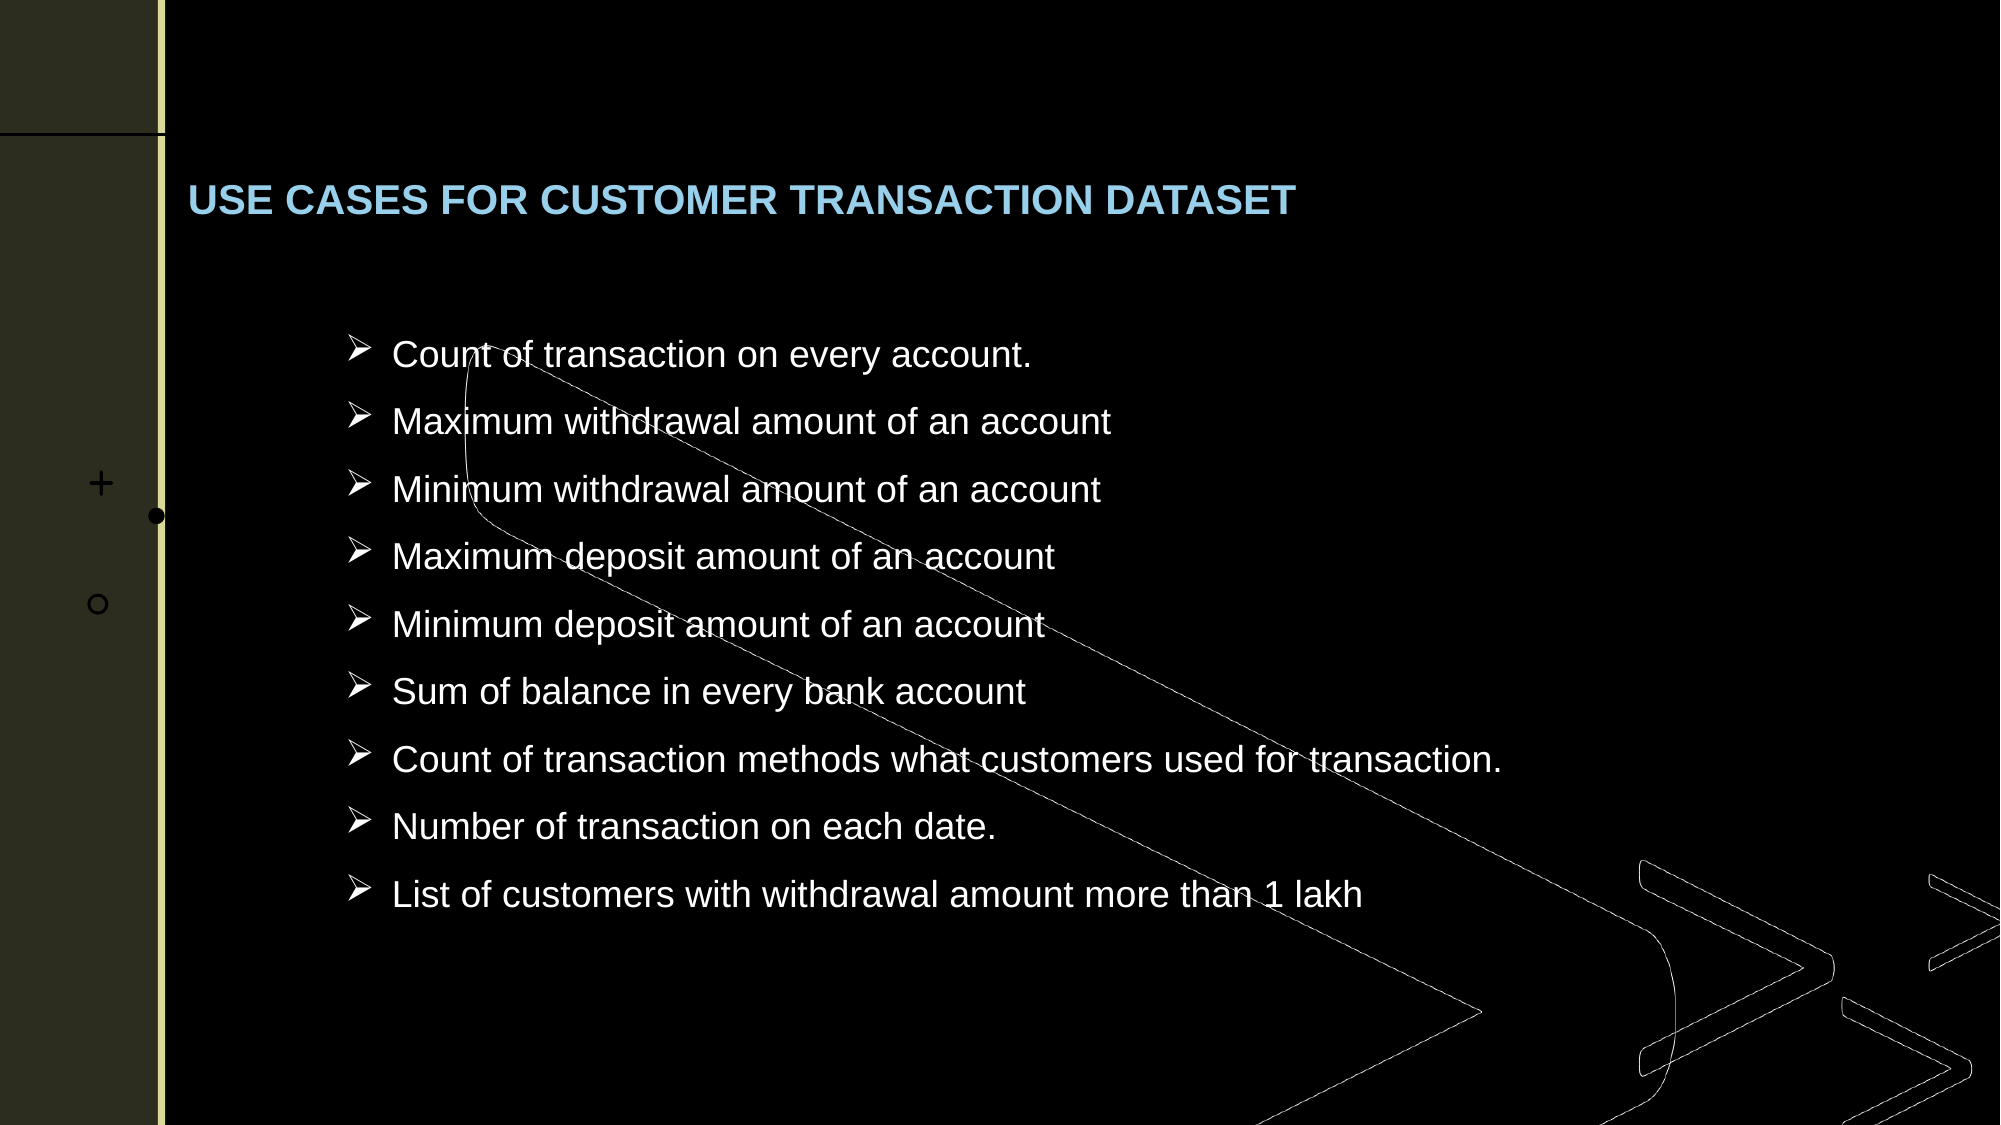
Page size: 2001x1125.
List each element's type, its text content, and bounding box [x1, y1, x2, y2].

text_box Count of transaction on every account. Maximum withdrawal amount of an account Minimum withdrawal amount of an account Maximum deposit amount of an account Minimum deposit amount of an account Sum of balance in every bank account Count of transaction methods what customers used for transaction. Number of transaction on each date. List of customers with withdrawal amount more than 1 lakh [330, 299, 1919, 1058]
picture [166, 0, 2000, 1125]
list USE CASES FOR CUSTOMER TRANSACTION DATASET [172, 131, 1761, 255]
